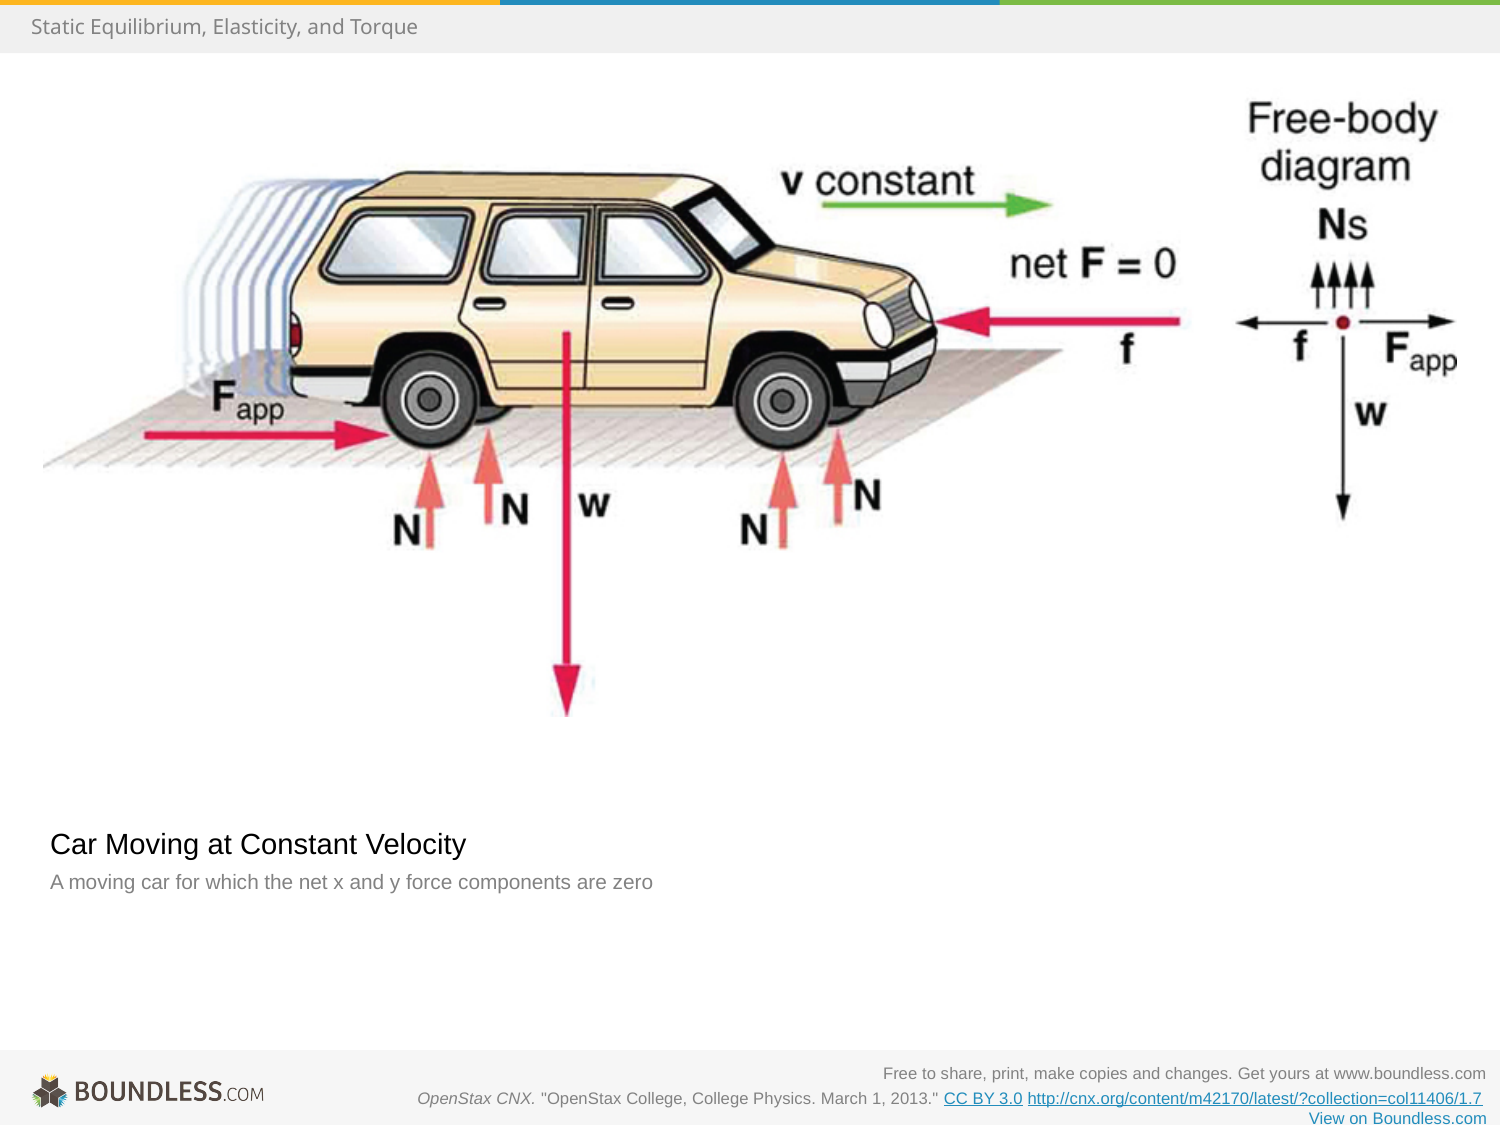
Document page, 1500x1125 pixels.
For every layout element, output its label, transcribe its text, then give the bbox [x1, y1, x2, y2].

text_box [0, 2, 1500, 54]
list Car Moving at Constant Velocity A moving car for which the net x and y force components are zero [50, 825, 1450, 1038]
text_box OpenStax CNX. "OpenStax College, College Physics. March 1, 2013." CC BY 3.0 http://cnx.org/content/m42170/latest/?collection=col11406/1.7 View on Boundless.com [274, 1087, 1488, 1125]
text_box [0, 1050, 1500, 1125]
text_box Static Equilibrium, Elasticity, and Torque [31, 13, 1475, 38]
picture [30, 1072, 265, 1109]
text_box Free to share, print, make copies and changes. Get yours at www.boundless.com [649, 1062, 1488, 1087]
picture [43, 87, 1457, 718]
